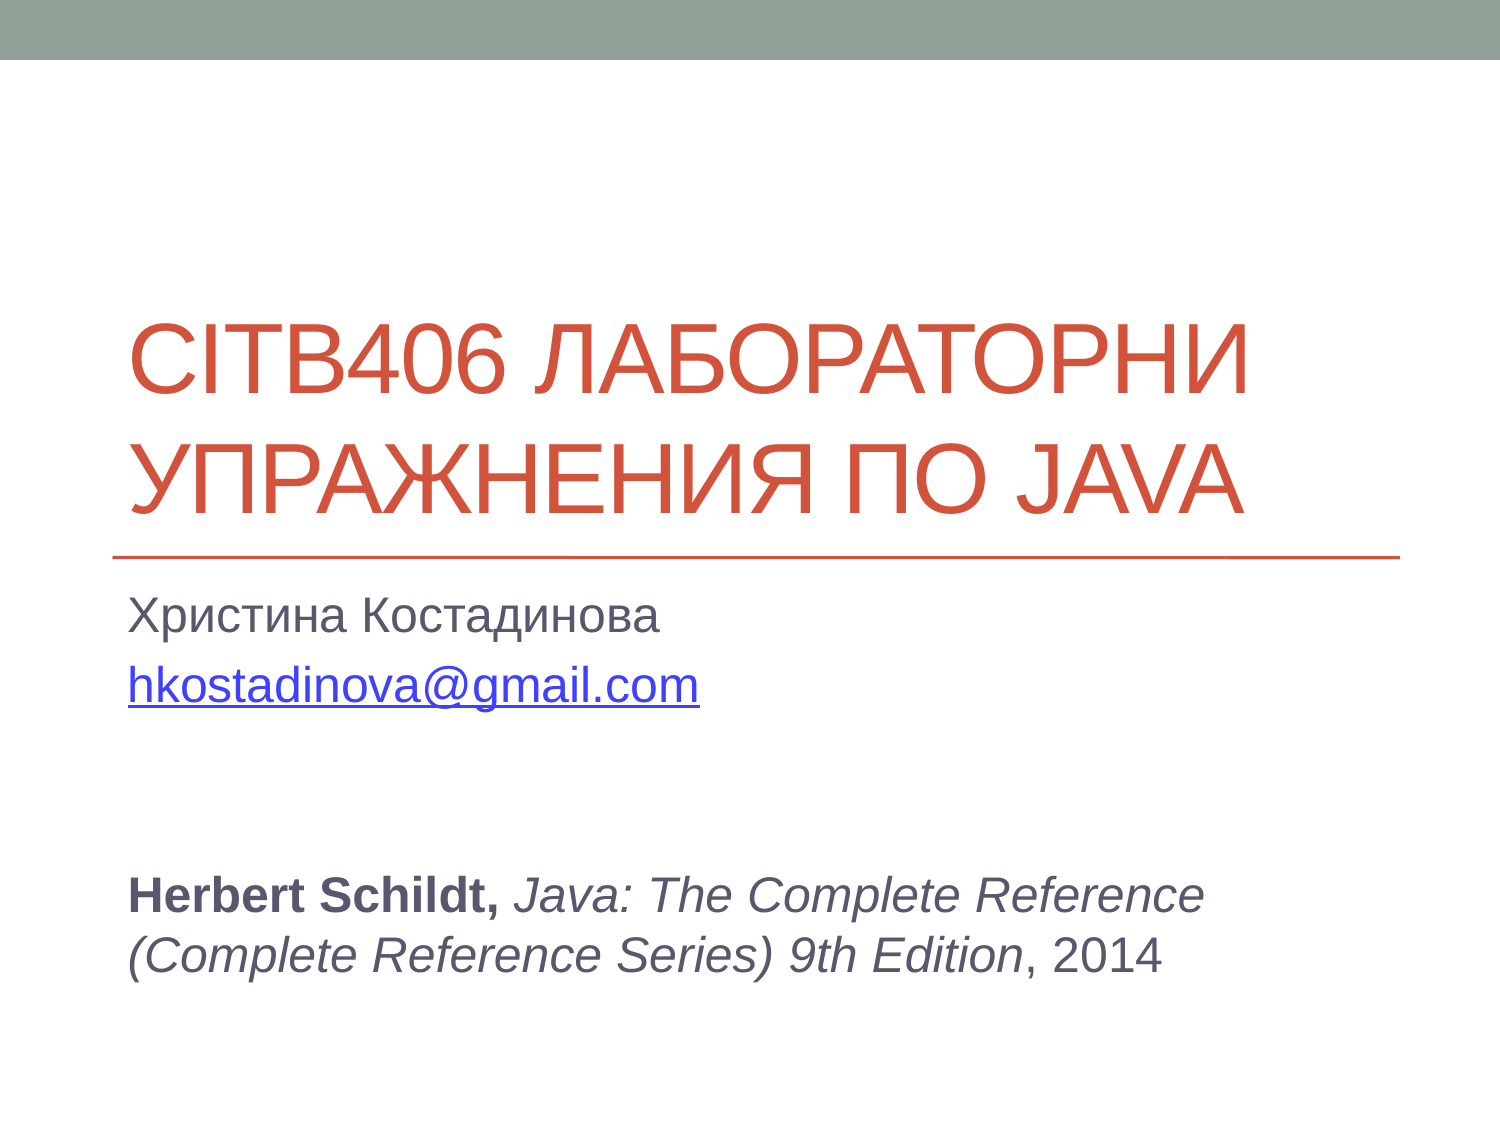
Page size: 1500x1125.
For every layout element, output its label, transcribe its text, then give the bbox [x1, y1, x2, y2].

subtitle Христина Костадинова hkostadinova@gmail.com Herbert Schildt, Java: The Complete Reference (Complete Reference Series) 9th Edition, 2014 [112, 575, 1424, 1059]
title CITB406 лабораторни упражнения по java [112, 224, 1471, 542]
